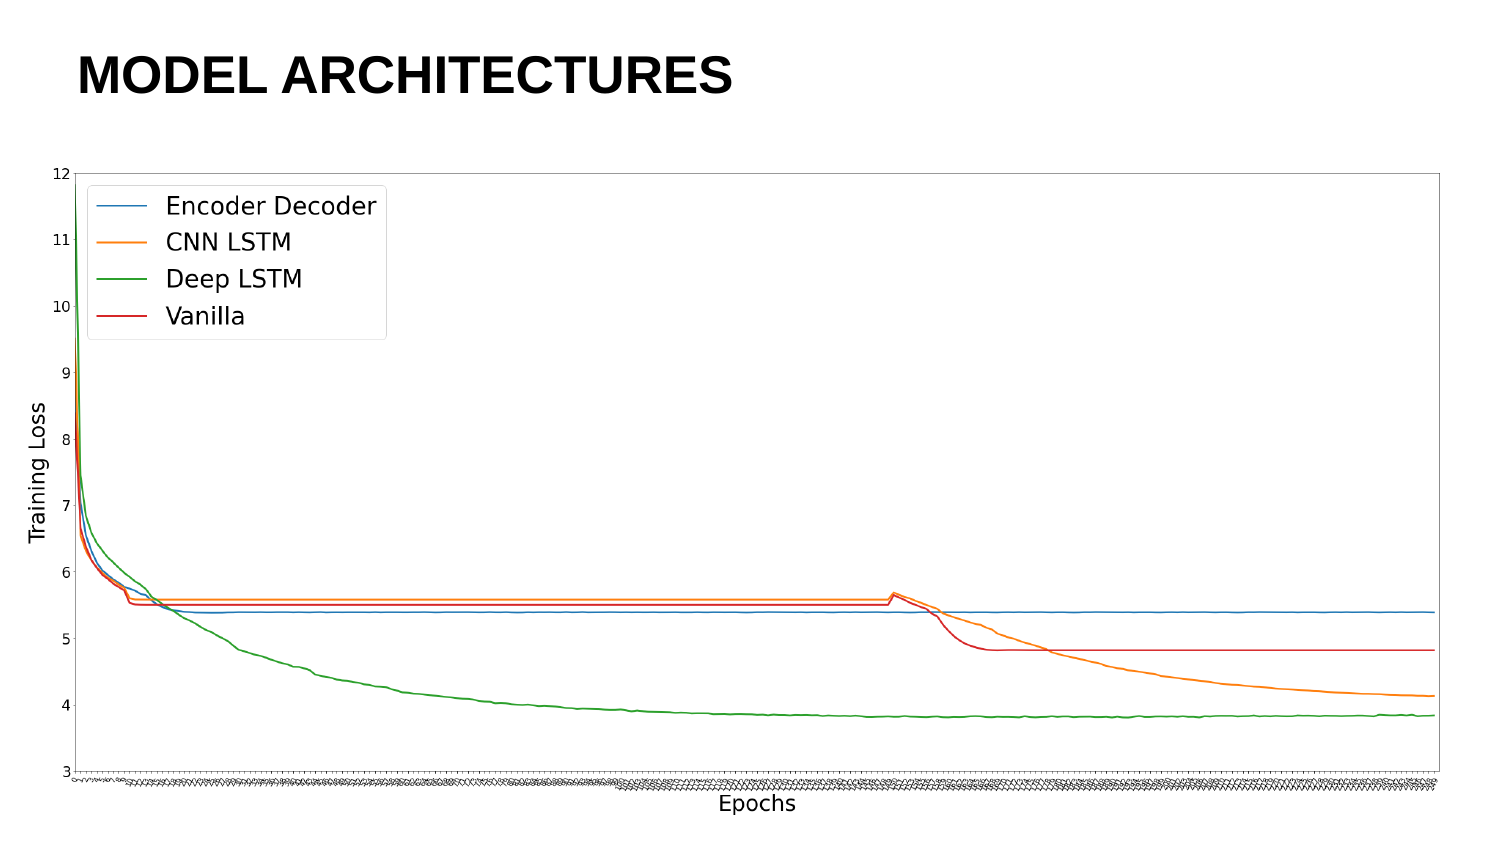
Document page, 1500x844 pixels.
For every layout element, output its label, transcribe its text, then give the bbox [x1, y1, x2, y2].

picture [24, 144, 1444, 820]
title MODEL ARCHITECTURES [62, 25, 1460, 120]
